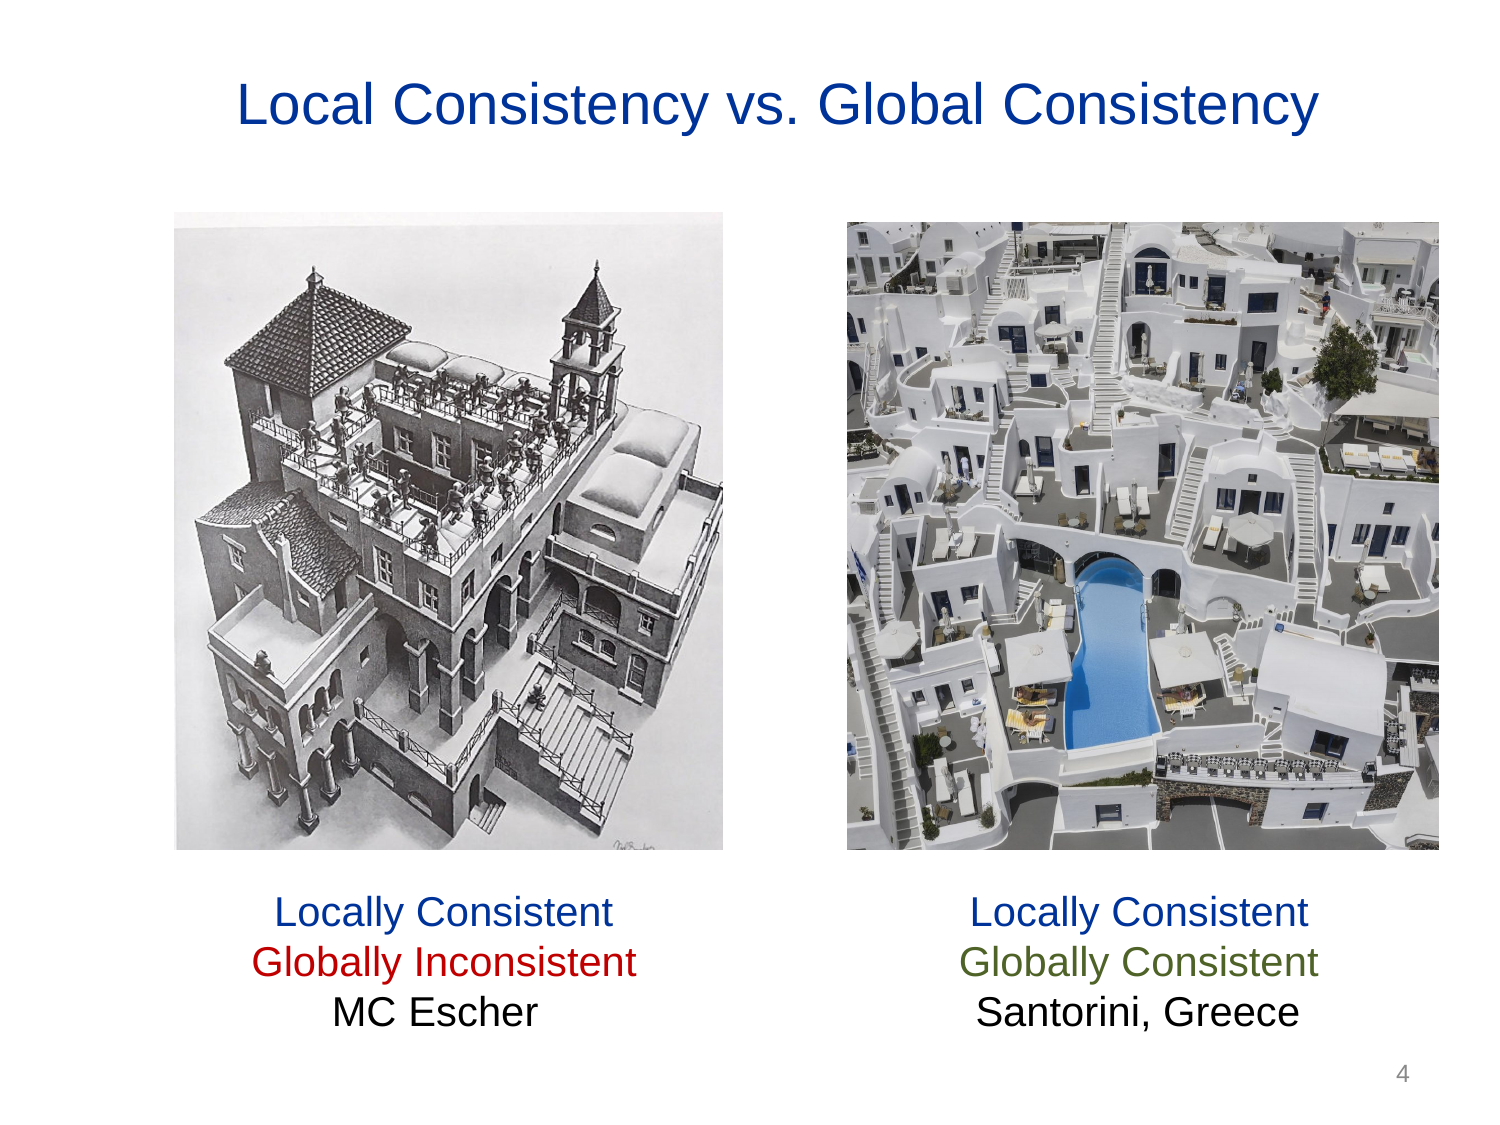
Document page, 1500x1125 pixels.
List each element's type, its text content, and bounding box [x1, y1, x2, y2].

slide_number 4 [1074, 1042, 1425, 1103]
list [174, 212, 724, 851]
text_box Locally Consistent Locally Consistent Globally Inconsistent Globally Consistent MC Escher Santorini, Greece [225, 877, 1388, 1043]
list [847, 222, 1440, 851]
title Local Consistency vs. Global Consistency [87, 7, 1438, 196]
